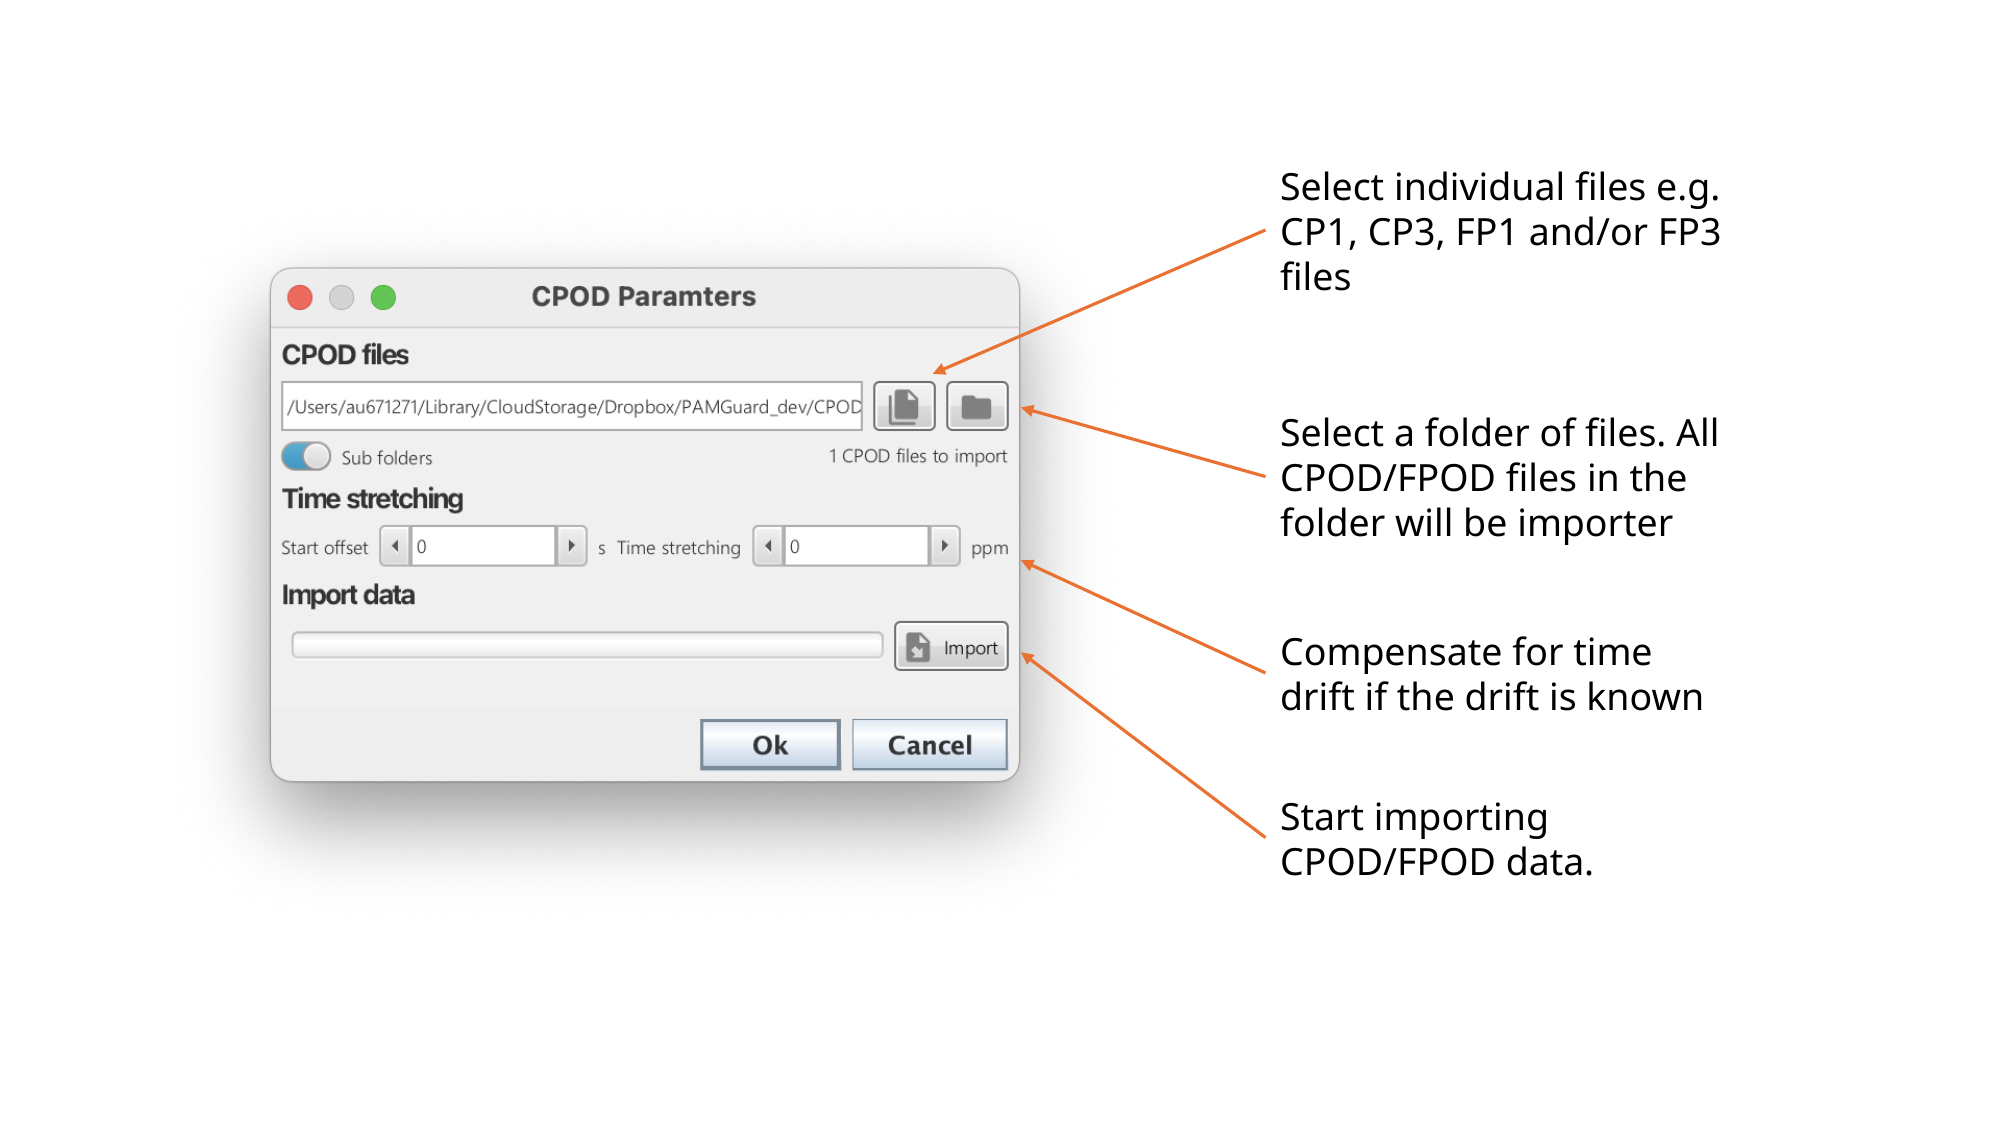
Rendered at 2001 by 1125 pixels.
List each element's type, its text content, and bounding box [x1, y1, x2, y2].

text_box Select a folder of files. All CPOD/FPOD files in the folder will be importer [1265, 401, 1742, 552]
text_box Select individual files e.g. CP1, CP3, FP1 and/or FP3 files [1265, 155, 1742, 305]
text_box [1020, 406, 1266, 478]
text_box Compensate for time drift if the drift is known [1266, 620, 1742, 726]
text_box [932, 230, 1267, 375]
picture [154, 189, 1137, 936]
text_box Start importing CPOD/FPOD data. [1265, 785, 1742, 890]
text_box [1020, 651, 1266, 839]
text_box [1020, 559, 1266, 651]
